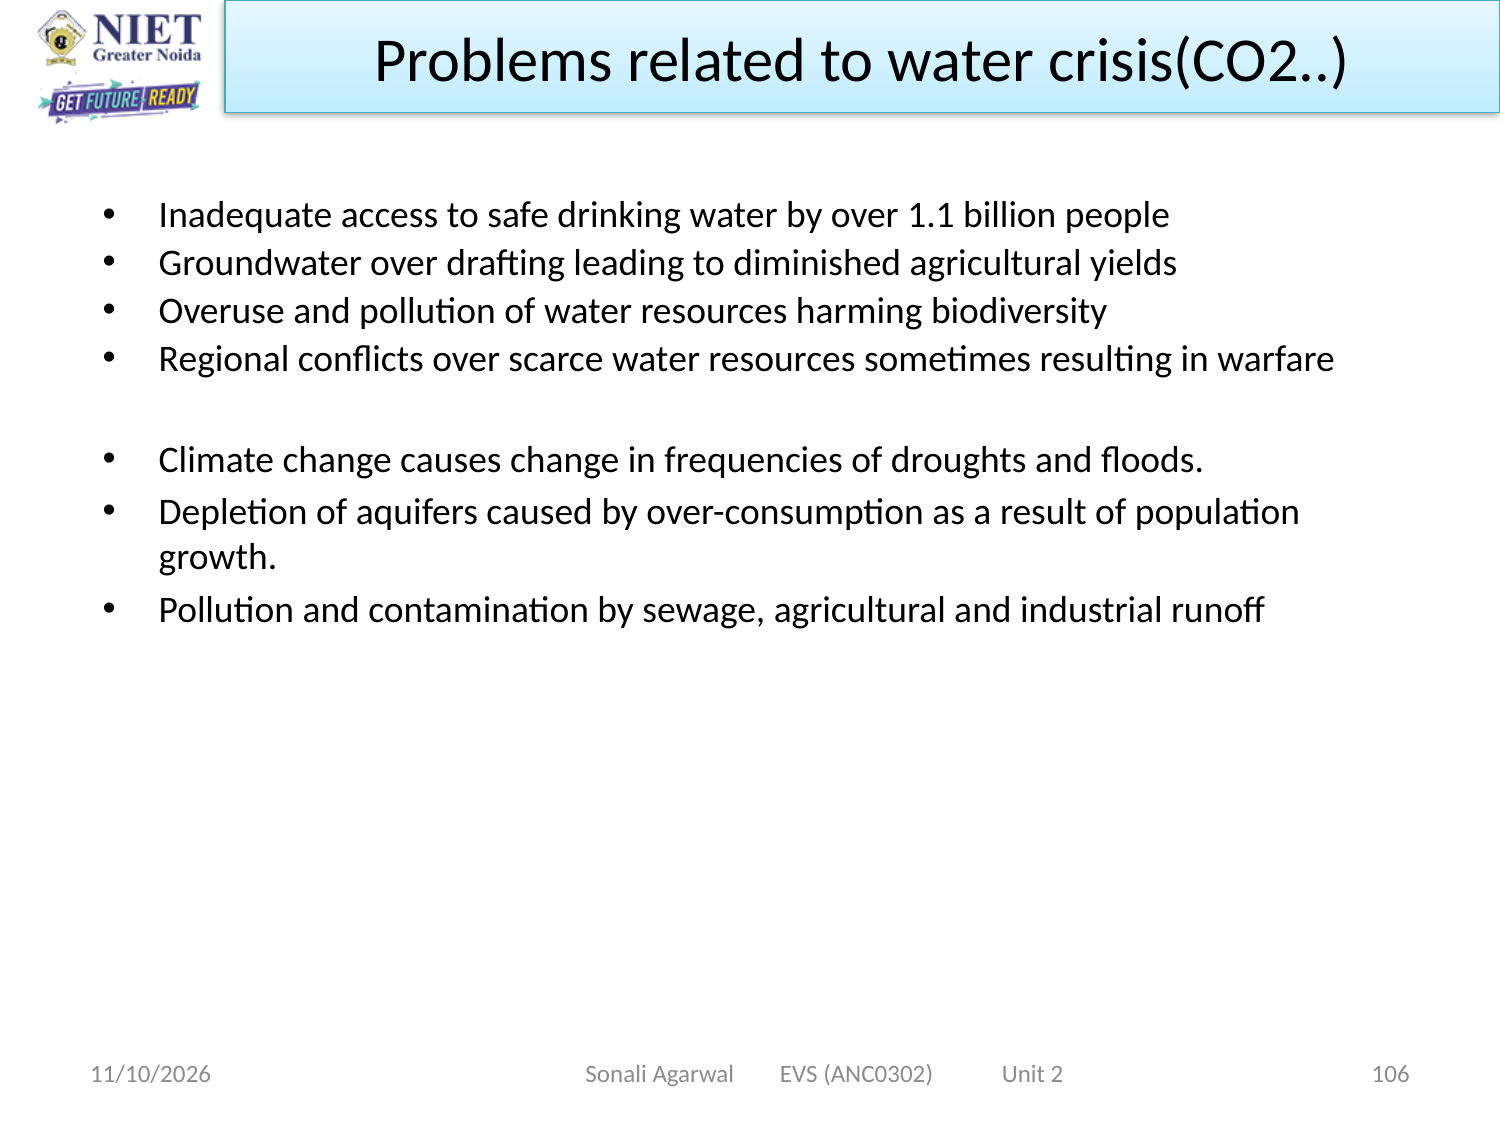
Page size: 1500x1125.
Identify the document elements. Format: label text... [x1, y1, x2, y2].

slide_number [75, 1042, 412, 1103]
text_box Problems related to water crisis(CO2..) [238, 0, 1500, 113]
list Inadequate access to safe drinking water by over 1.1 billion people Groundwater over drafting leading to diminished agricultural yields Overuse and pollution of water resources harming biodiversity Regional conflicts over scarce water resources sometimes resulting in warfare Climate change causes change in frequencies of droughts and floods. Depletion of aquifers caused by over-consumption as a result of population growth. Pollution and contamination by sewage, agricultural and industrial runoff [87, 187, 1438, 930]
footer Sonali Agarwal EVS (ANC0302) Unit 2 [412, 1042, 1074, 1103]
slide_number 106 [1074, 1042, 1425, 1103]
picture [0, 0, 238, 135]
